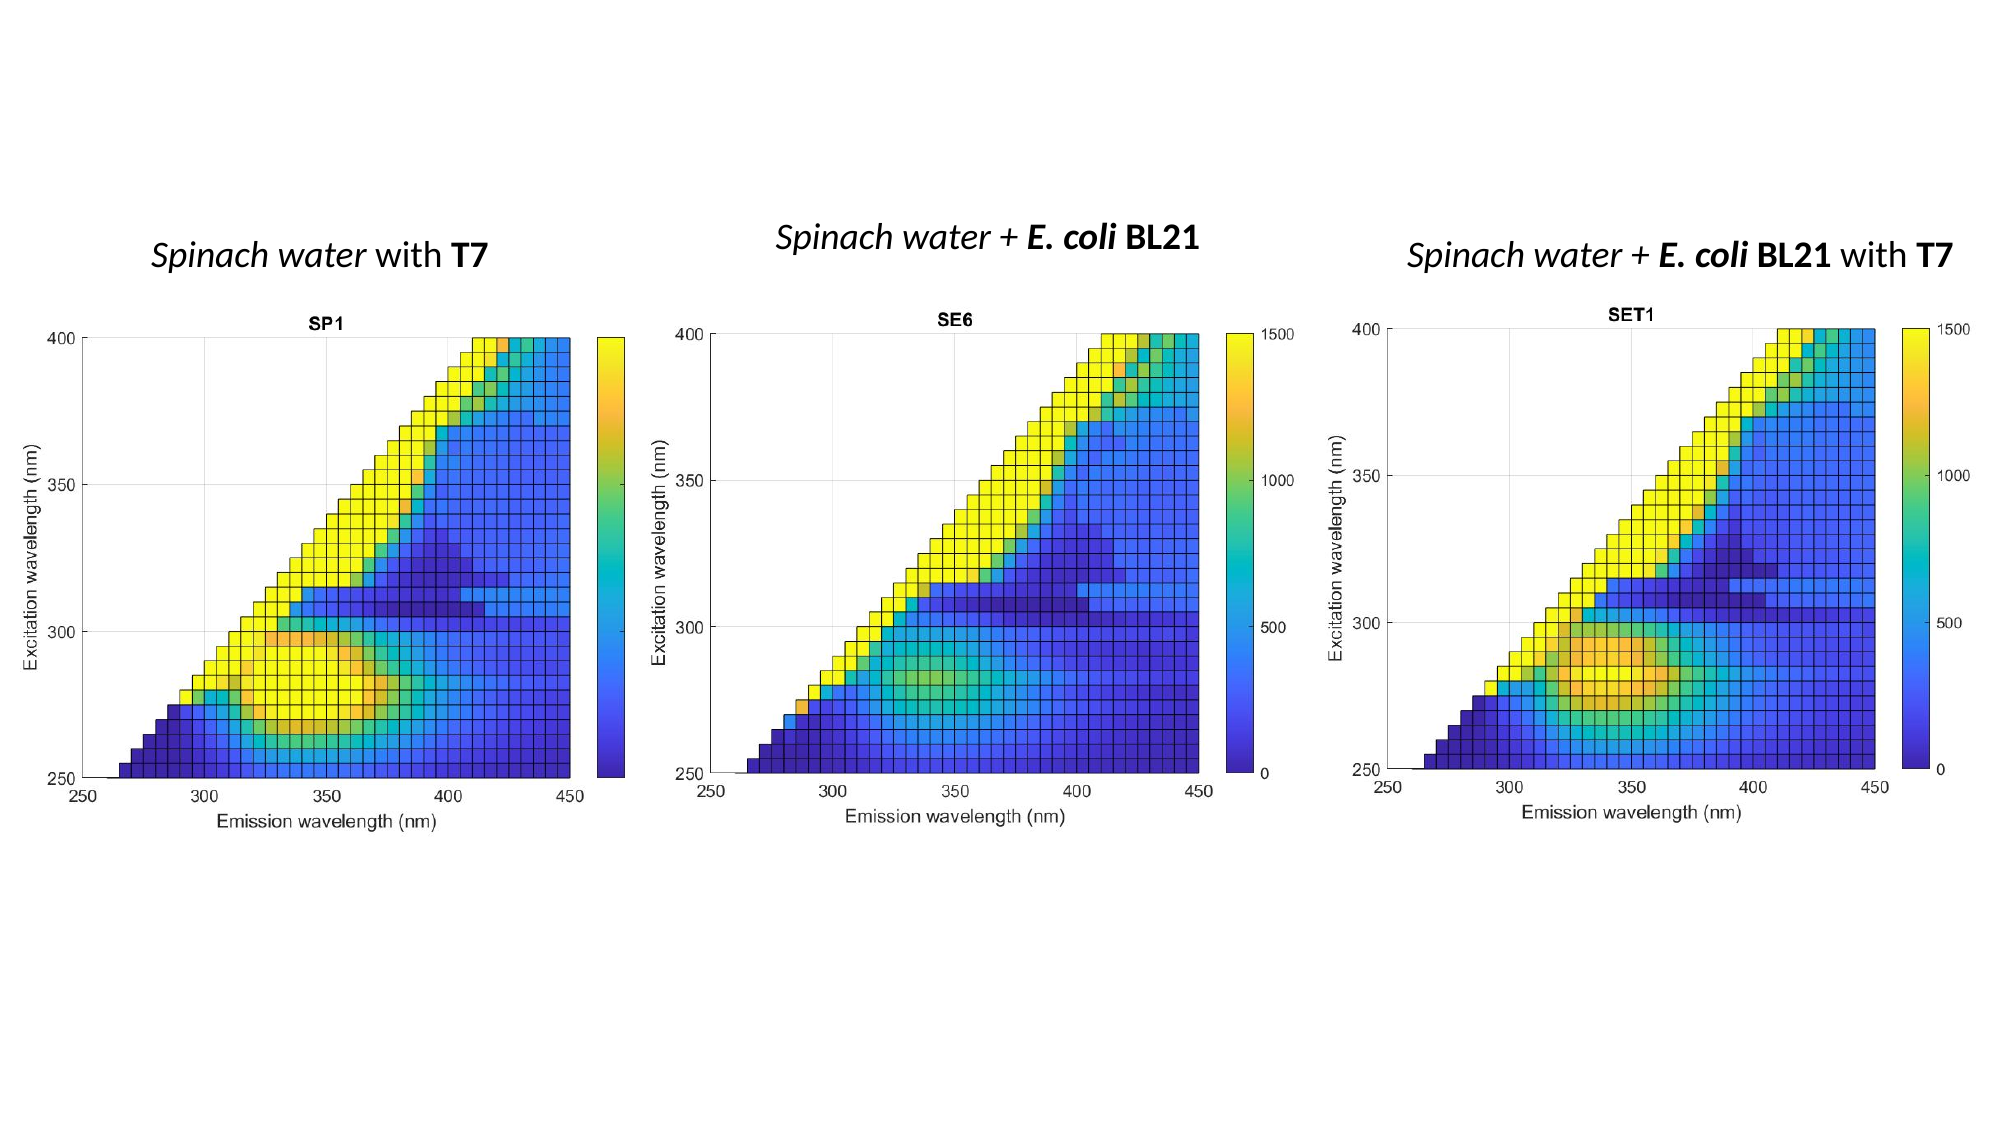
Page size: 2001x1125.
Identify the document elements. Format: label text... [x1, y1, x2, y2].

text_box Spinach water with T7 [0, 222, 731, 283]
text_box Spinach water + E. coli BL21 [572, 204, 1404, 265]
picture [0, 288, 2000, 837]
text_box Spinach water + E. coli BL21 with T7 [1269, 222, 2000, 283]
